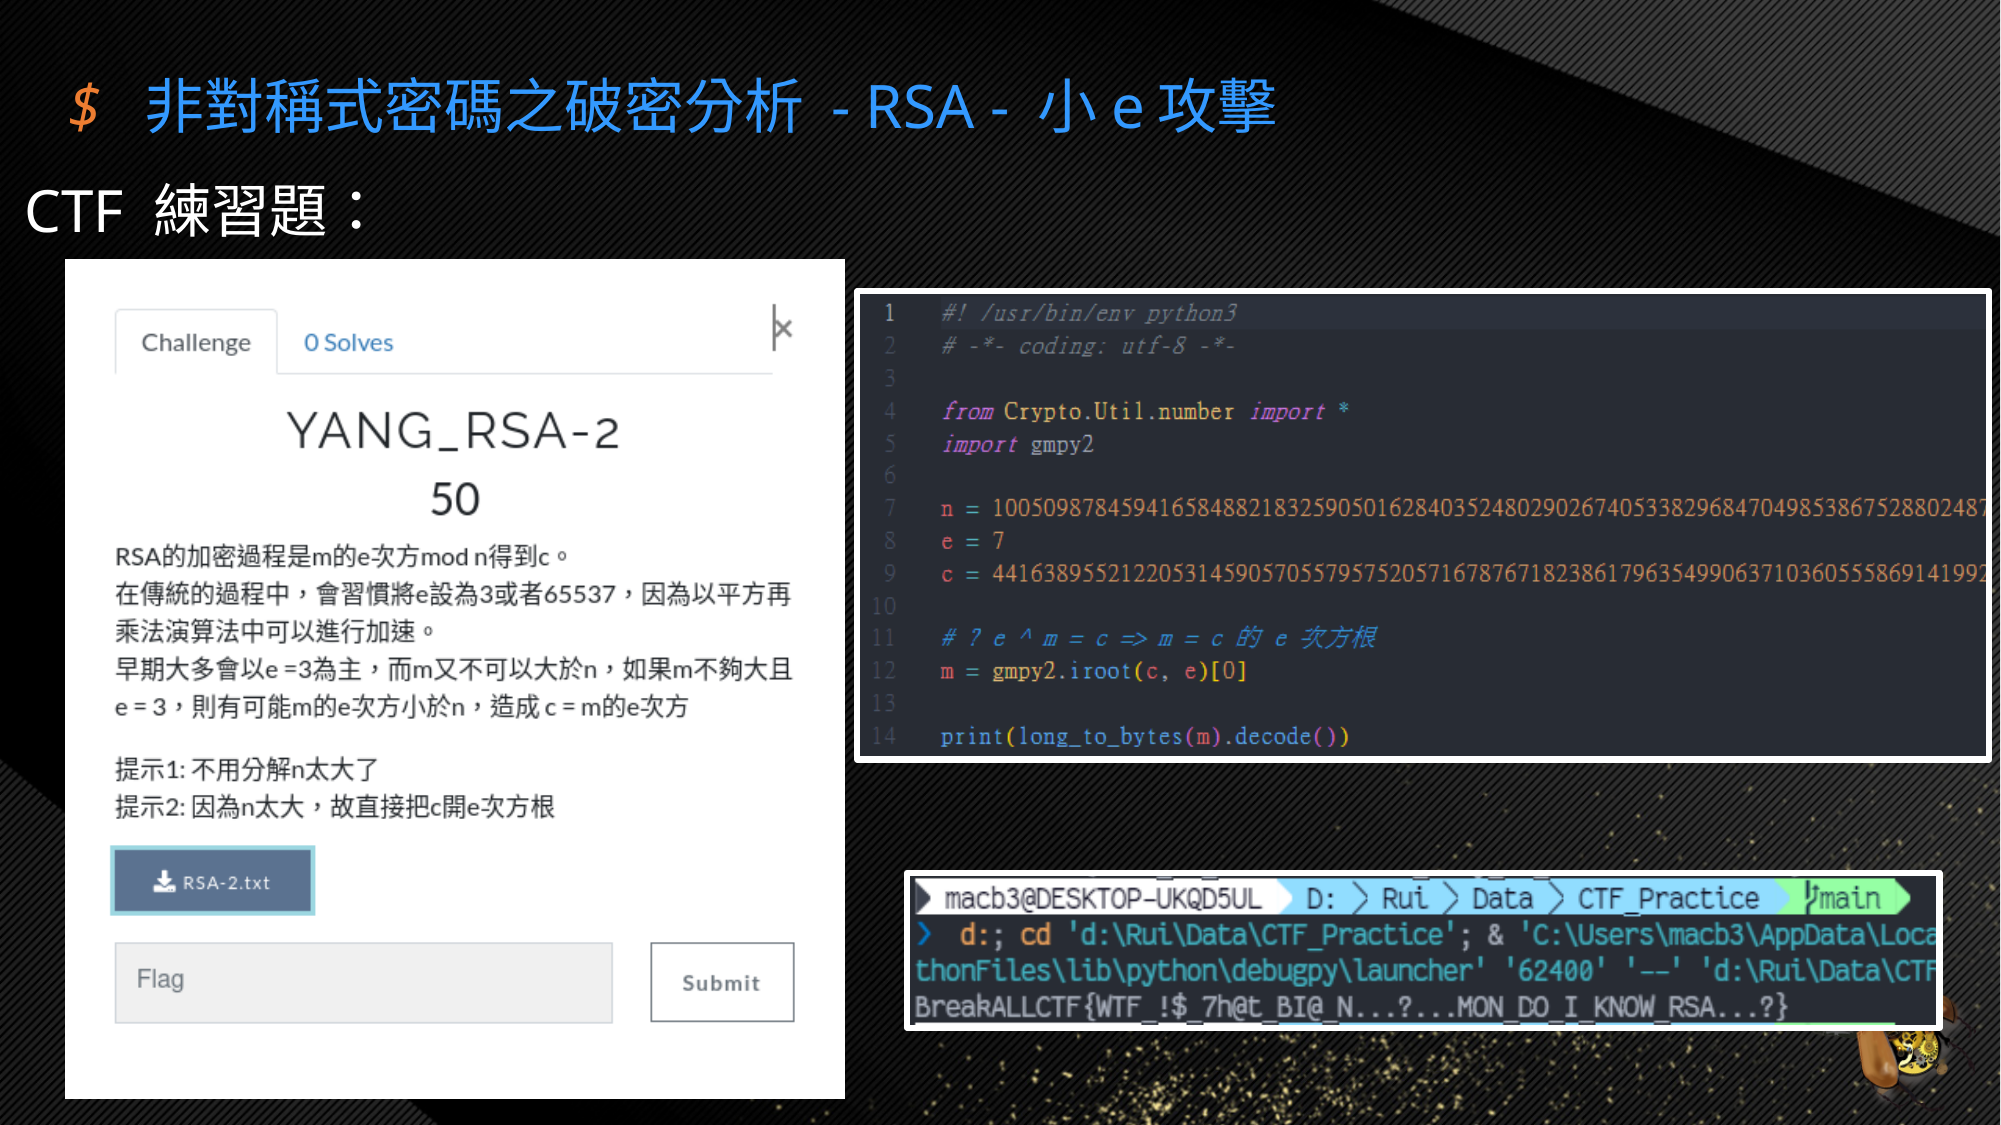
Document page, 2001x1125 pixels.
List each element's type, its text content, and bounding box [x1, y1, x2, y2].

text_box $ 非對稱式密碼之破密分析 - RSA - 小e攻擊 [53, 42, 1364, 175]
text_box CTF 練習題： [9, 174, 387, 260]
picture [0, 0, 2001, 1125]
